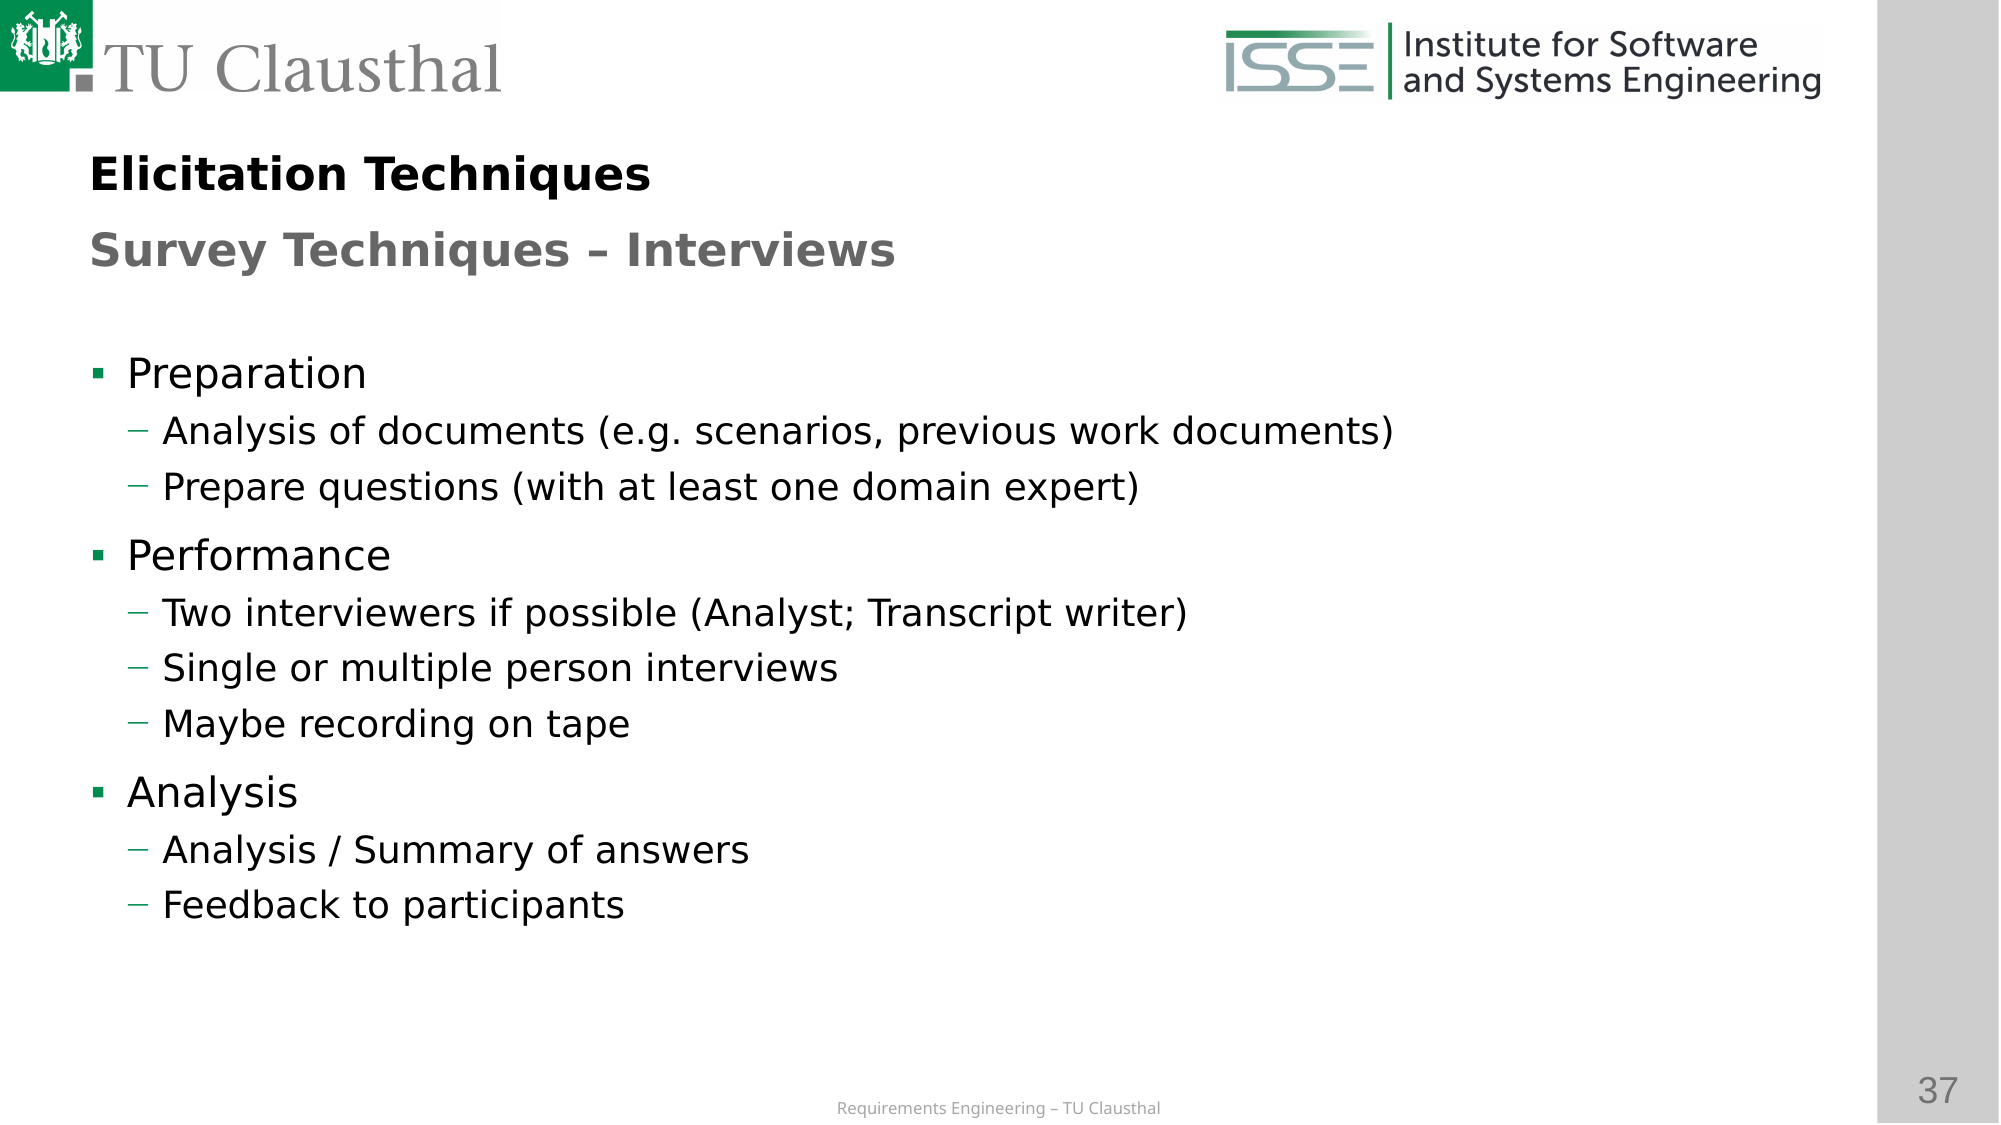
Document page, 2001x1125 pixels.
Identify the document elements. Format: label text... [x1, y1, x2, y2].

text_box Survey Techniques – Interviews [89, 207, 1788, 289]
picture [0, 0, 501, 92]
text_box Elicitation Techniques [89, 118, 1788, 200]
picture [1218, 22, 1826, 106]
text_box Preparation Analysis of documents (e.g. scenarios, previous work documents) Prepare questions (with at least one domain expert) Performance Two interviewers if possible (Analyst; Transcript writer) Single or multiple person interviews Maybe recording on tape Analysis Analysis / Summary of answers Feedback to participants [91, 219, 1816, 1049]
